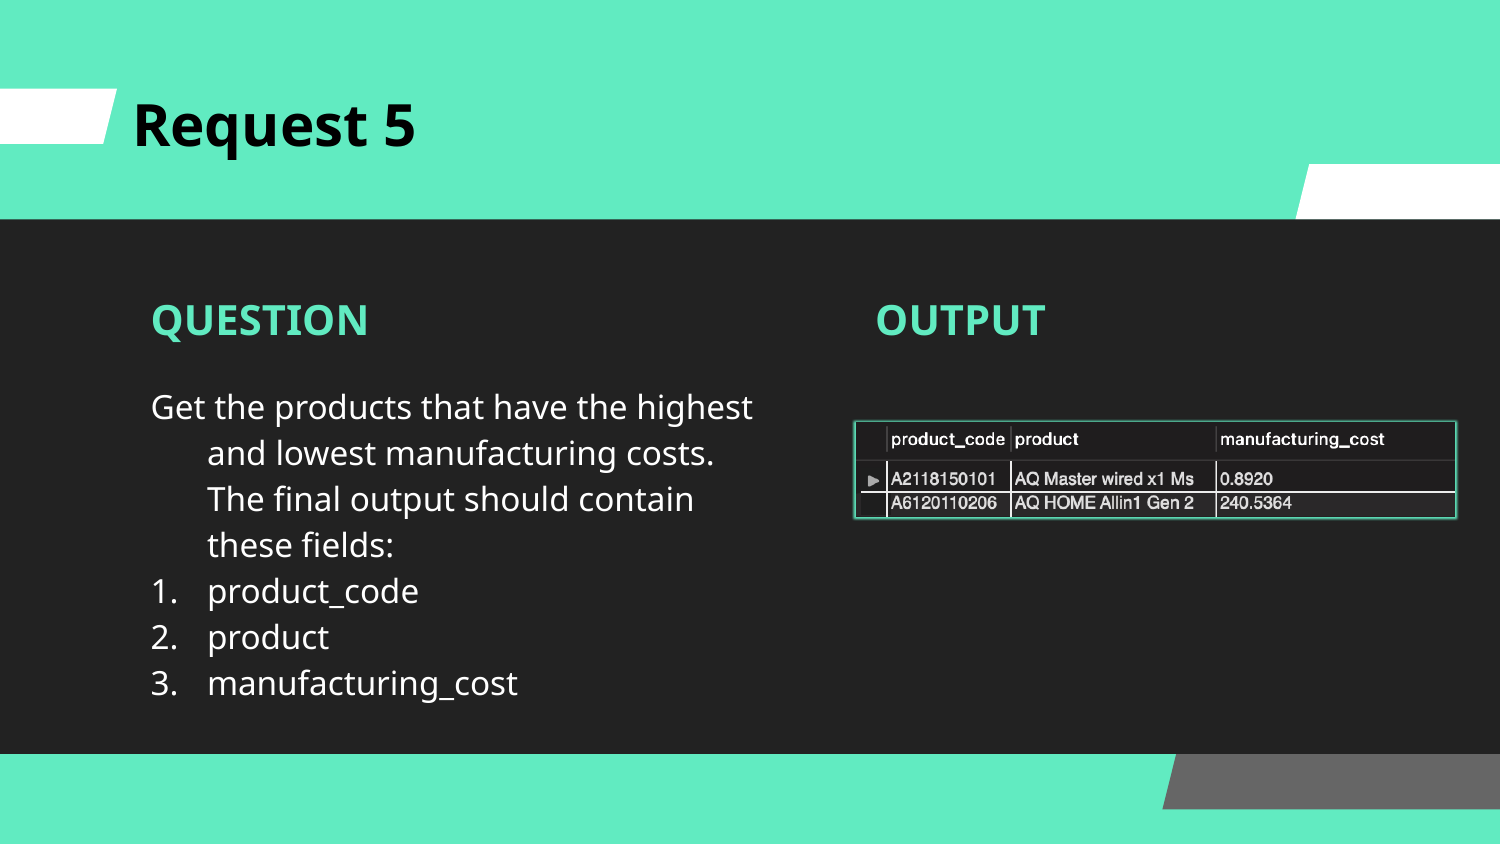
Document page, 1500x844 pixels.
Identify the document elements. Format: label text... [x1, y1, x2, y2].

subtitle QUESTION [116, 271, 576, 365]
picture [855, 422, 1455, 518]
subtitle Get the products that have the highest and lowest manufacturing costs. The final output should contain these fields: product_code product manufacturing_cost [116, 365, 780, 756]
title Request 5 [116, 72, 1383, 167]
subtitle OUTPUT [860, 271, 1319, 366]
